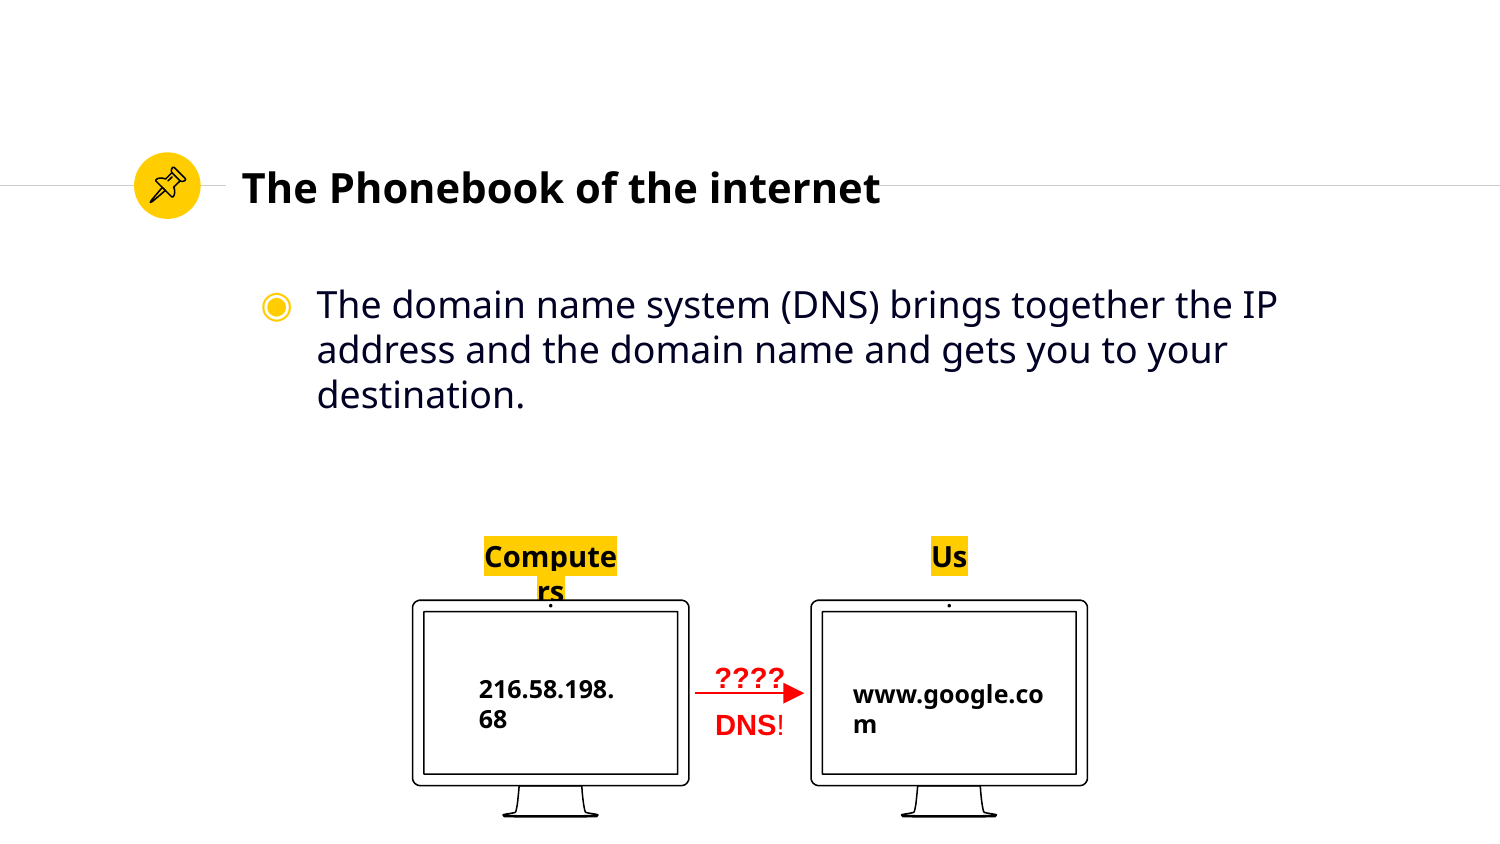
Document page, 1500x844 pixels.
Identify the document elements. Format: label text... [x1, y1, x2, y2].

text_box DNS! [696, 701, 804, 746]
text_box [412, 600, 689, 817]
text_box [150, 166, 186, 203]
text_box www.google.com [837, 663, 1061, 723]
title The Phonebook of the internet [226, 151, 985, 223]
text_box ???? [699, 644, 801, 677]
text_box 216.58.198.68 [464, 658, 638, 728]
list Computers [464, 523, 638, 589]
list Us [865, 523, 1033, 589]
text_box [811, 600, 1088, 817]
list The domain name system (DNS) brings together the IP address and the domain name and gets you to your destination. [226, 240, 1344, 524]
